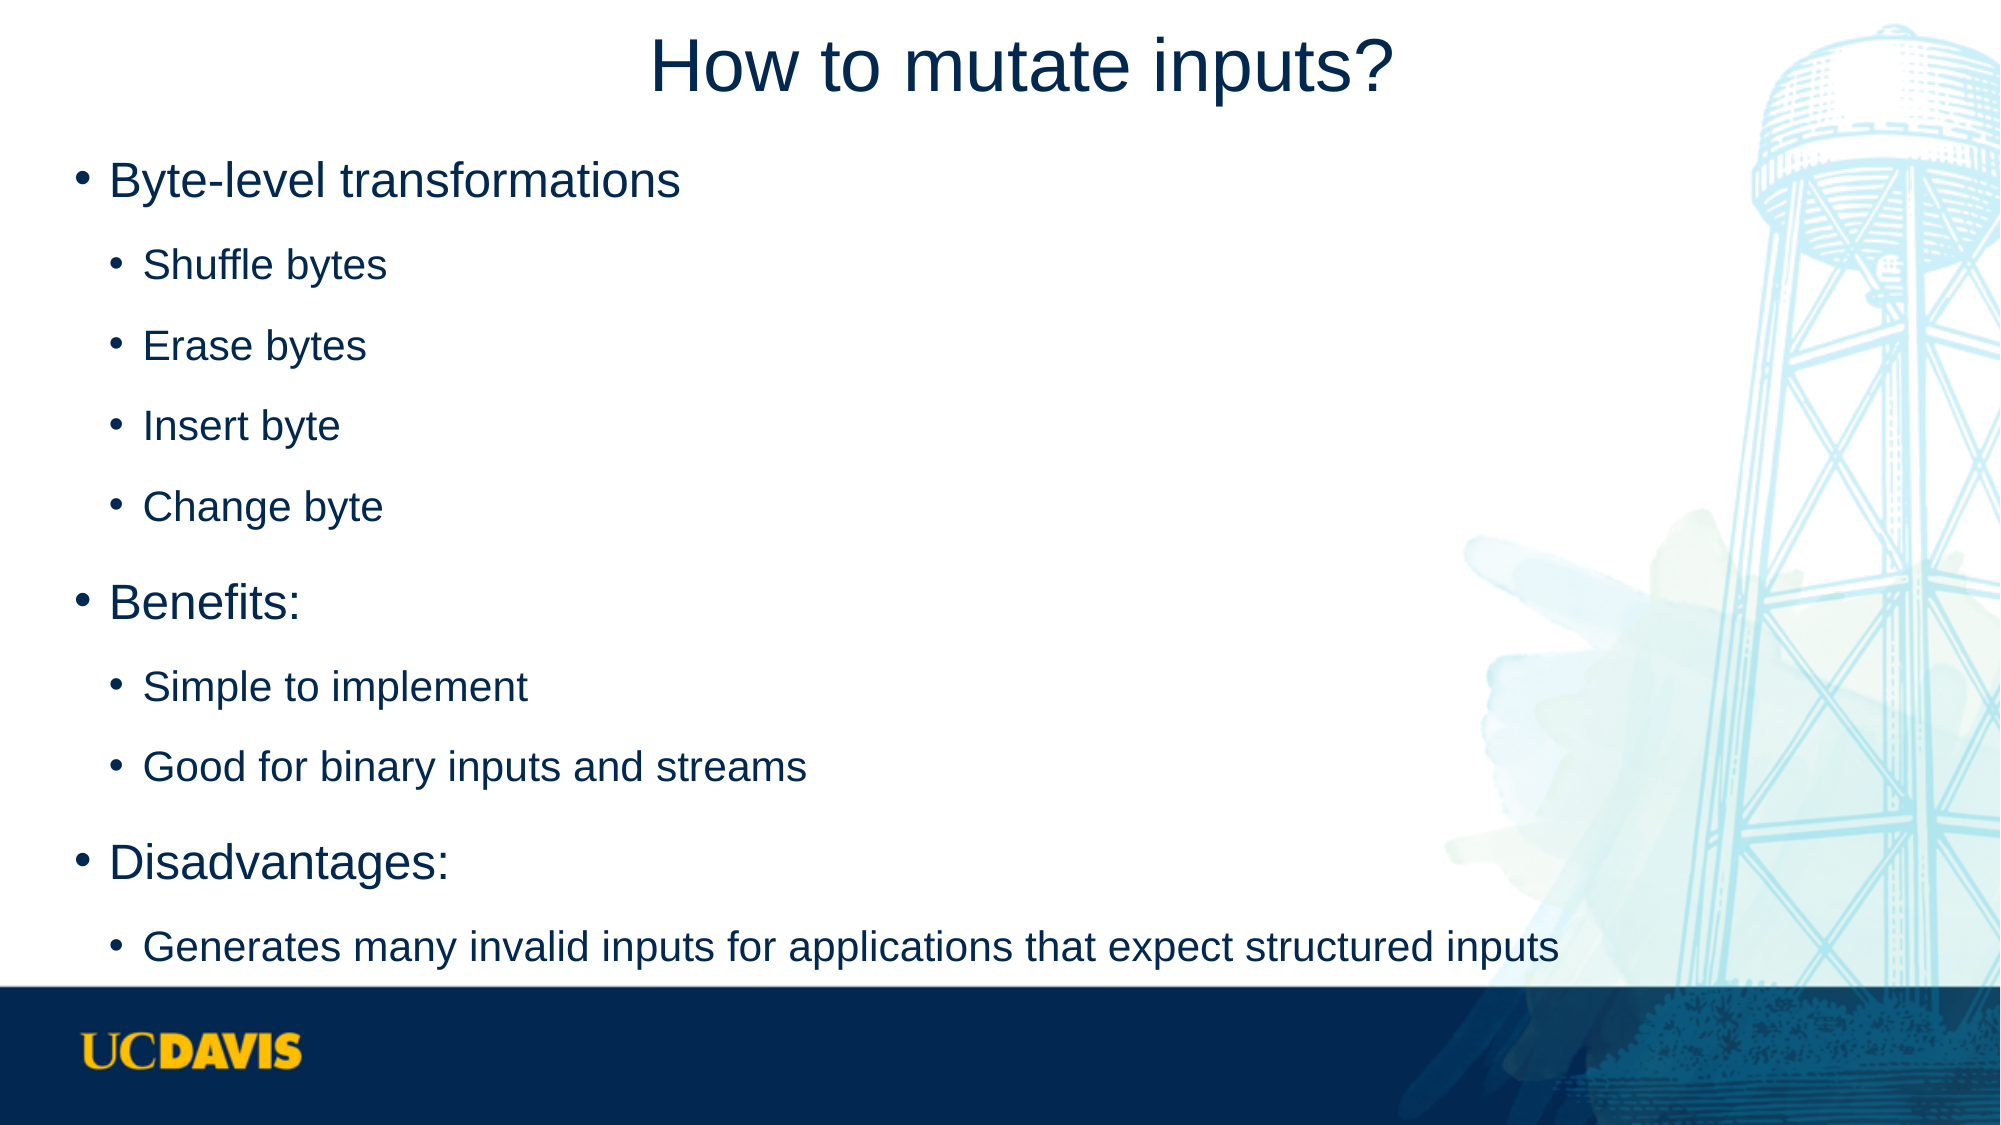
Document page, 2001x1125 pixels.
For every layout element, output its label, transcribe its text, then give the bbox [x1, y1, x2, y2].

picture [0, 0, 2001, 1125]
title How to mutate inputs? [0, 0, 2000, 115]
list Byte-level transformations Shuffle bytes Erase bytes Insert byte Change byte Benefits: Simple to implement Good for binary inputs and streams Disadvantages: Generates many invalid inputs for applications that expect structured inputs [59, 128, 1938, 985]
